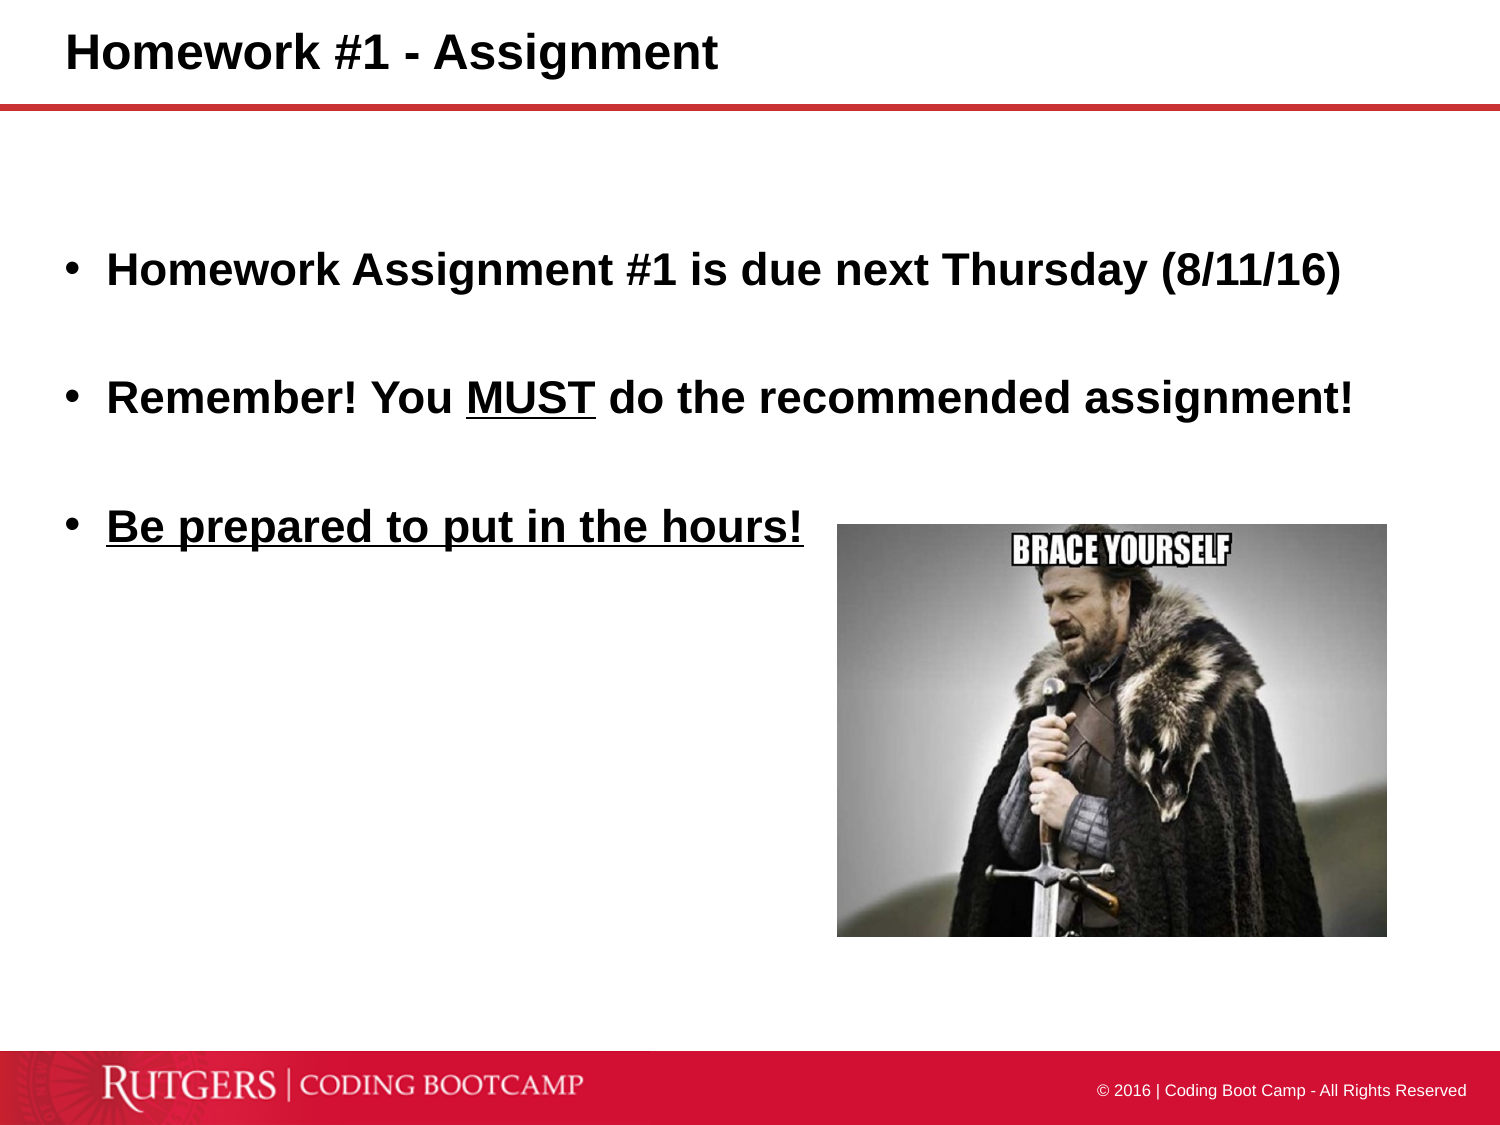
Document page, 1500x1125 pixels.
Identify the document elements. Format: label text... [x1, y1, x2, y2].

text_box Homework Assignment #1 is due next Thursday (8/11/16) Remember! You MUST do the recommended assignment! Be prepared to put in the hours! [49, 224, 1484, 963]
picture [837, 524, 1388, 938]
title Homework #1 - Assignment [50, 0, 948, 108]
picture [0, 1051, 650, 1125]
